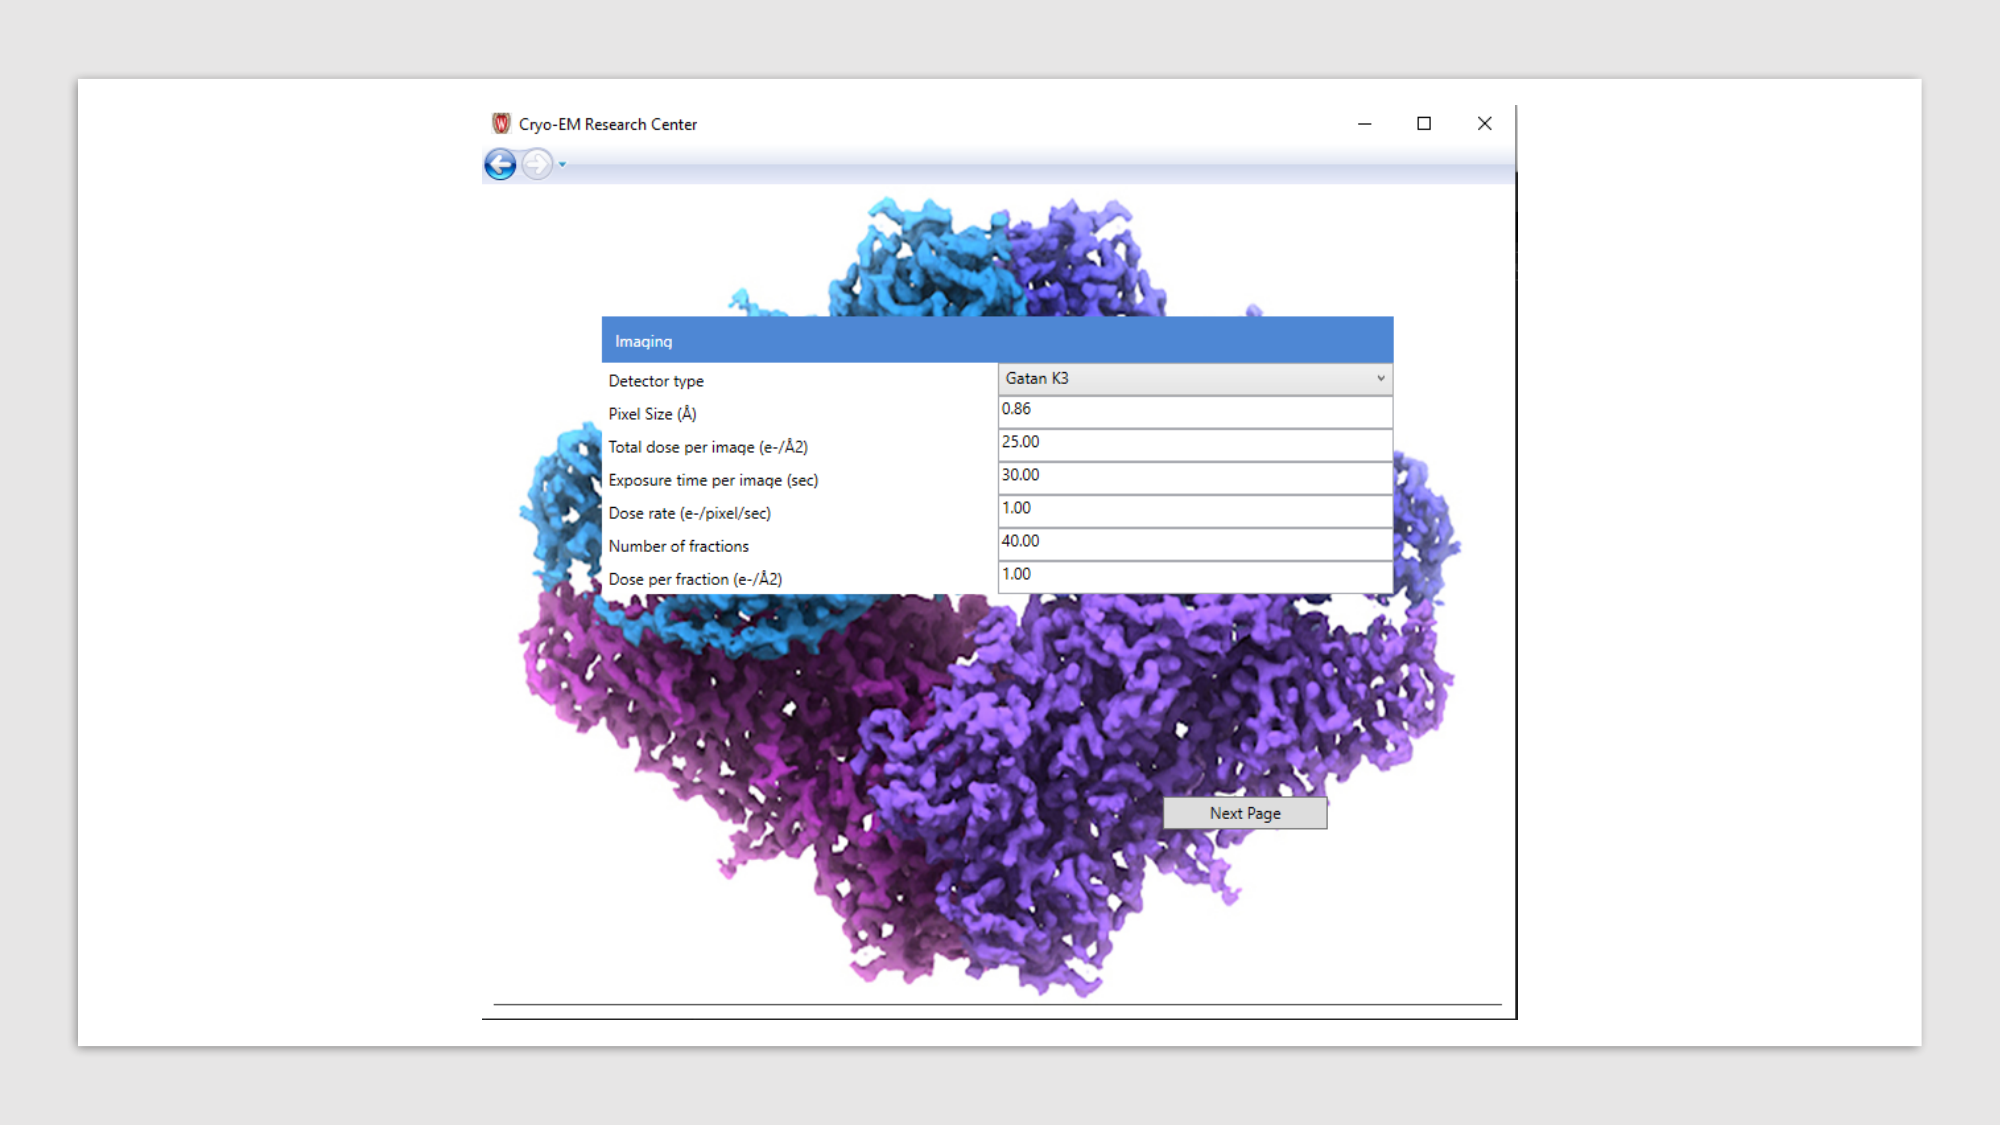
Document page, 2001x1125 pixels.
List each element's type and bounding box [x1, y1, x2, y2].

text_box [0, 0, 2000, 1125]
picture [482, 105, 1518, 1020]
text_box [77, 78, 1923, 1047]
